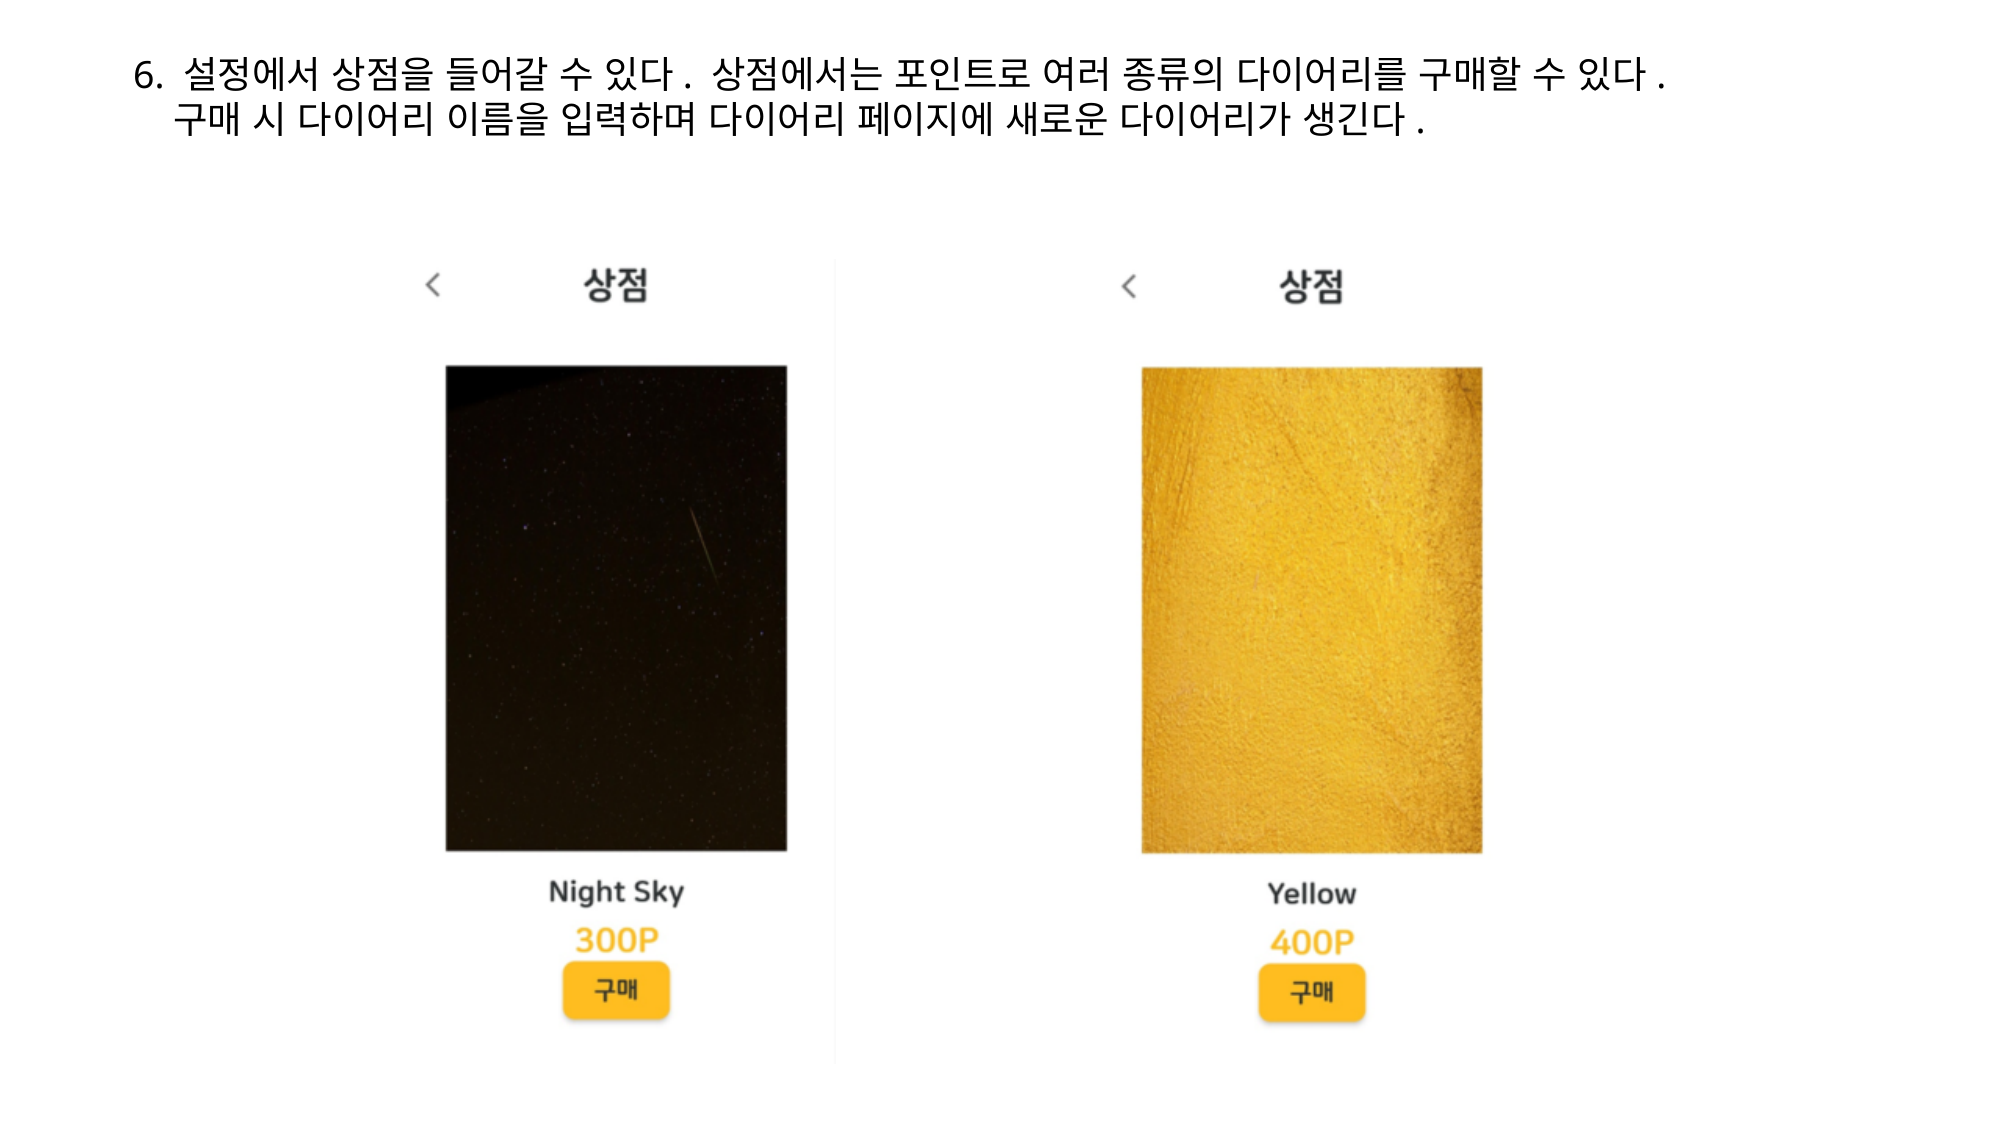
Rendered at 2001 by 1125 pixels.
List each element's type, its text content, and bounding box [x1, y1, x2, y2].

picture [1103, 259, 1526, 1068]
picture [399, 259, 836, 1065]
text_box 6. 설정에서 상점을 들어갈 수 있다. 상점에서는 포인트로 여러 종류의 다이어리를 구매할 수 있다. 구매 시 다이어리 이름을 입력하며 다이어리 페이지에 새로운 다이어리가 생긴다. [118, 43, 1682, 149]
